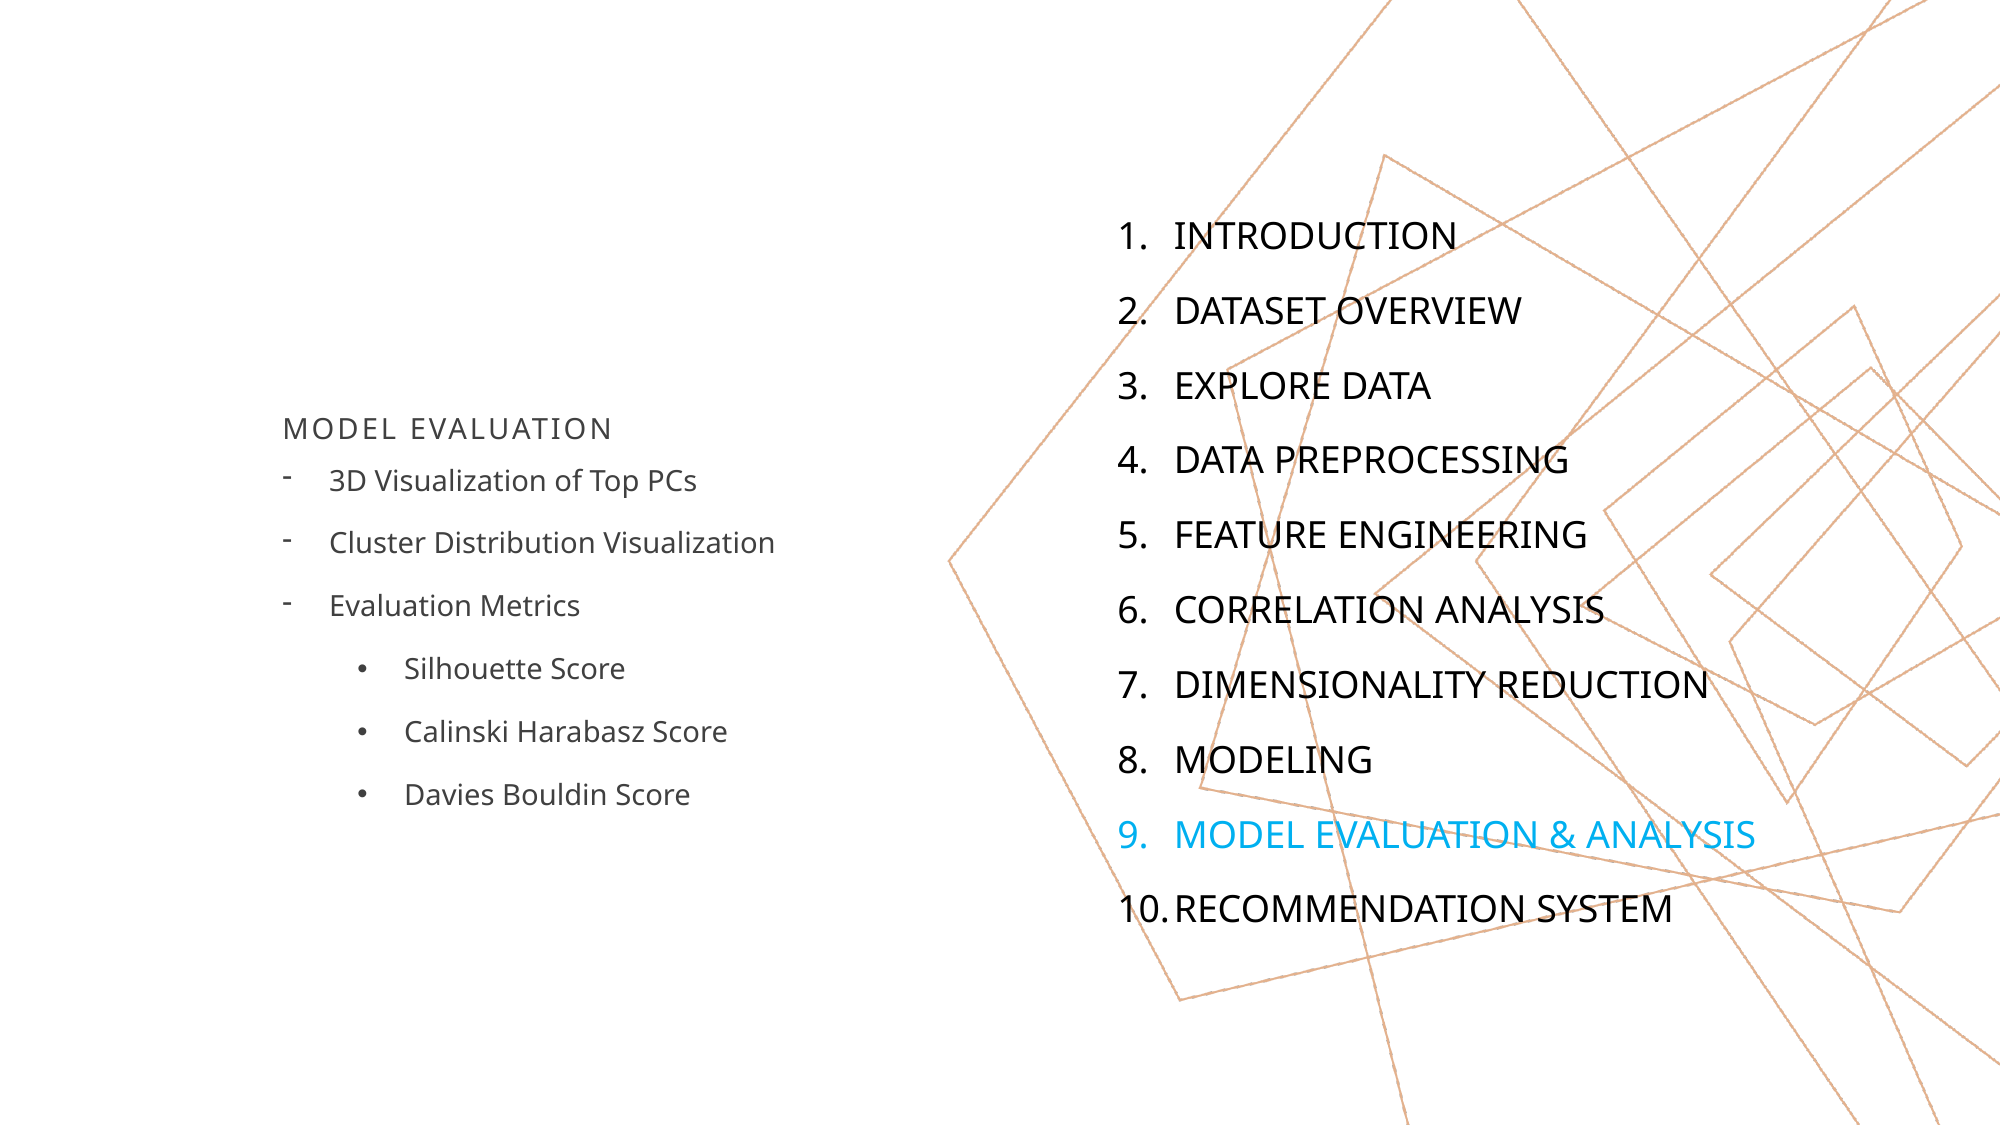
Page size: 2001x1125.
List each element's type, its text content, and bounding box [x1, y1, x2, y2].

text_box INTRODUCTION DATASET OVERVIEW EXPLORE DATA DATA PREPROCESSING FEATURE ENGINEERING CORRELATION ANALYSIS DIMENSIONALITY REDUCTION MODELING MODEL EVALUATION & ANALYSIS RECOMMENDATION SYSTEM [1102, 195, 1782, 1014]
title MODEL EVALUATION [267, 406, 1056, 489]
picture [900, 0, 2000, 1125]
list 3D Visualization of Top PCs Cluster Distribution Visualization Evaluation Metrics Silhouette Score Calinski Harabasz Score Davies Bouldin Score [267, 447, 947, 861]
